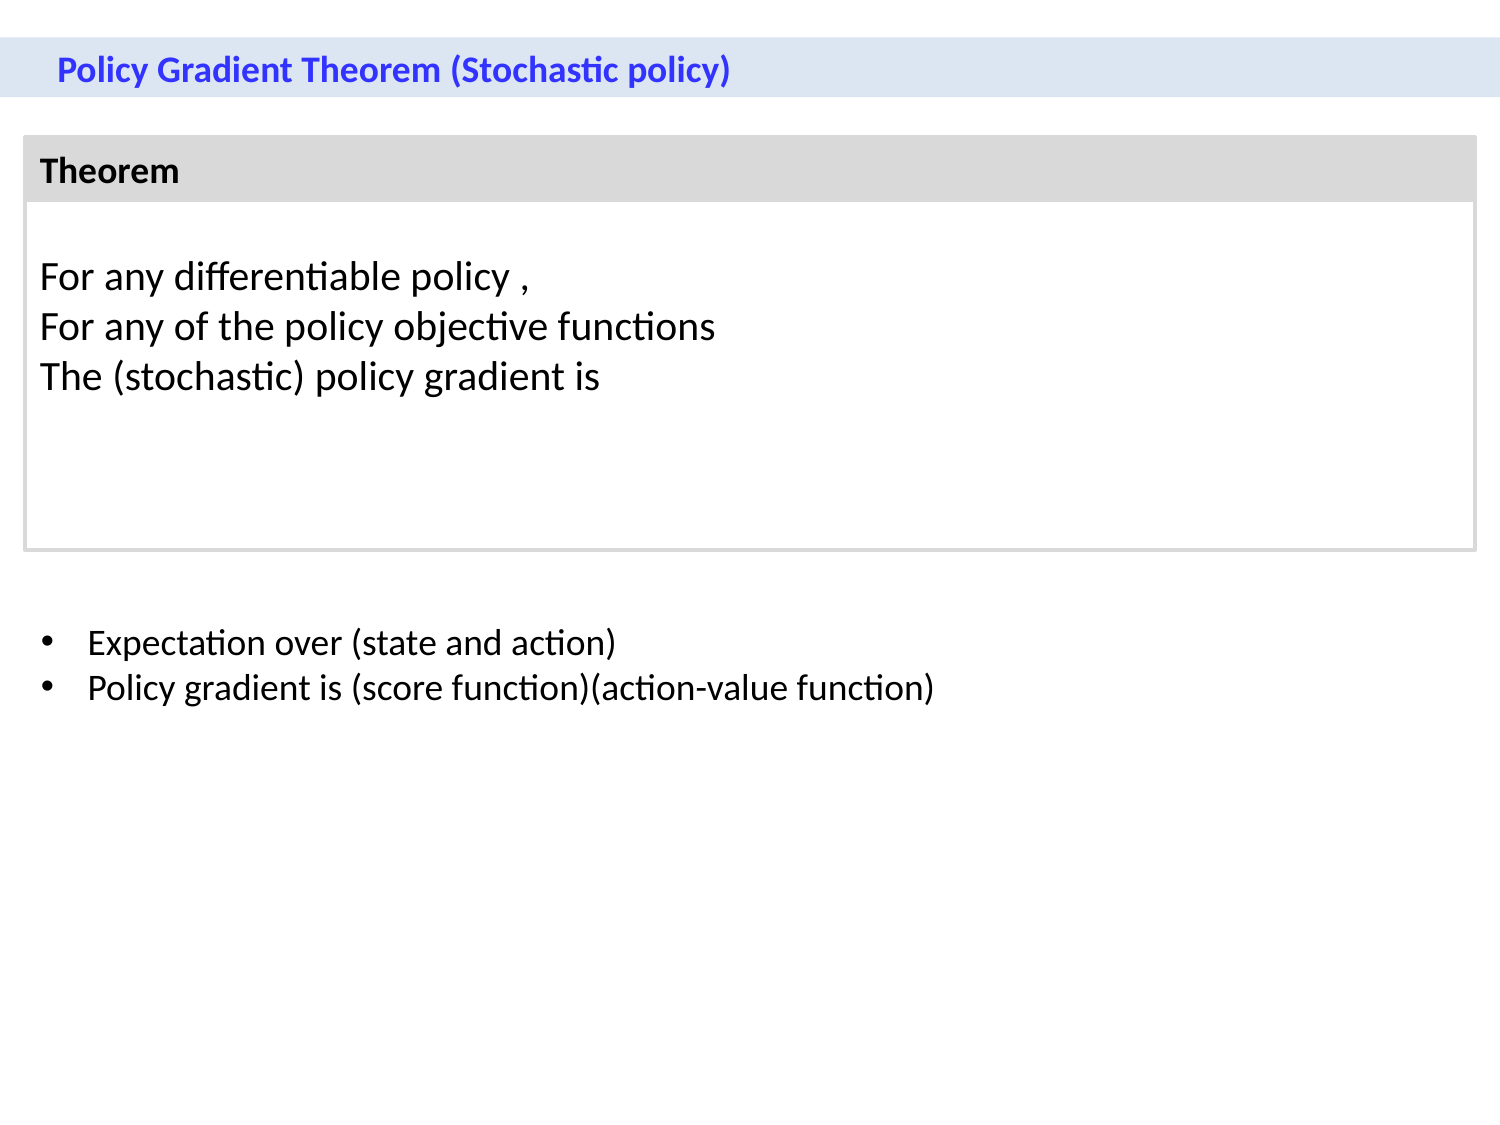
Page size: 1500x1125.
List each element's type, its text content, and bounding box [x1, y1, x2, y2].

text_box Policy Gradient Theorem (Stochastic policy) [0, 37, 1500, 98]
text_box Theorem [23, 135, 1477, 196]
